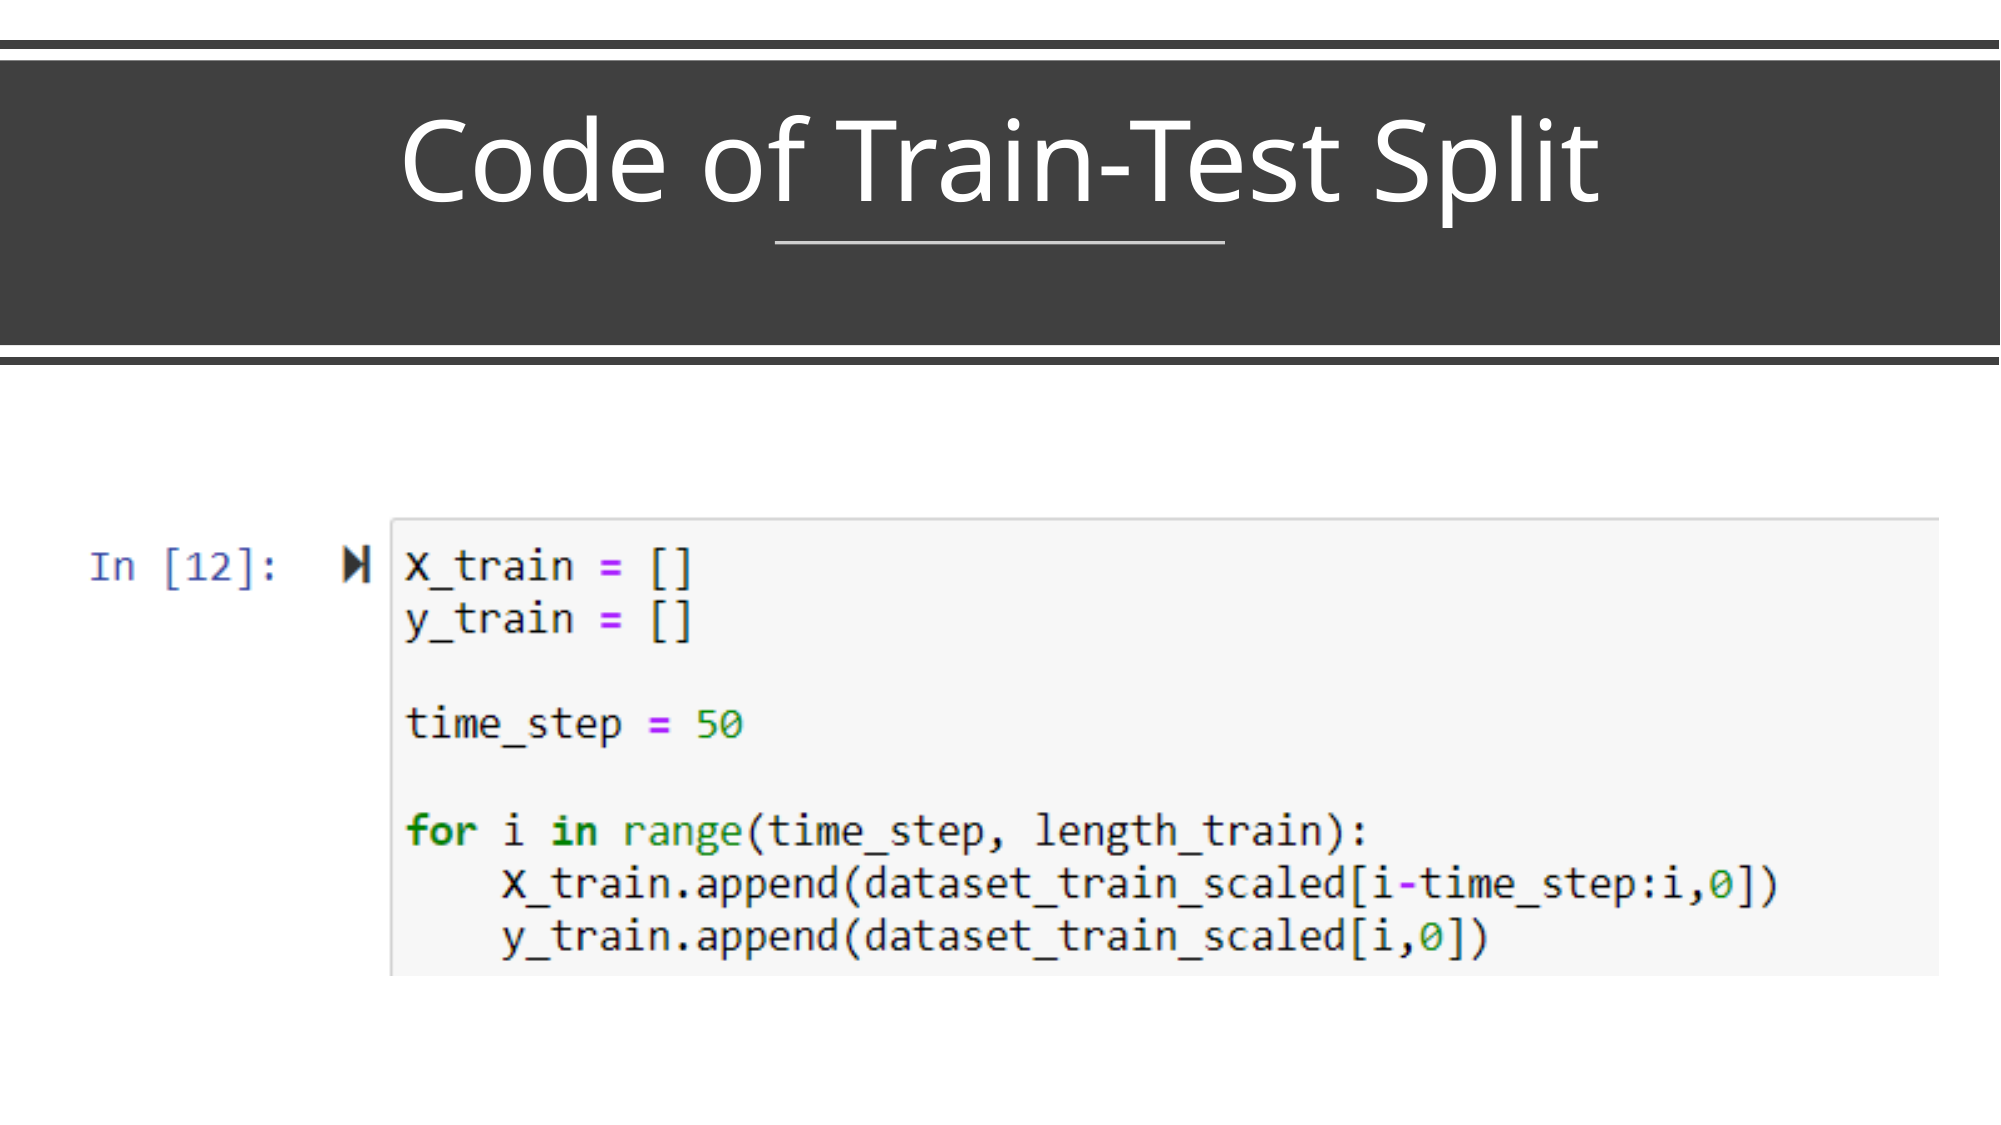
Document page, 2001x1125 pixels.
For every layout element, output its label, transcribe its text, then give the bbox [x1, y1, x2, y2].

text_box [0, 59, 2000, 346]
title Code of Train-Test Split [86, 80, 1914, 233]
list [52, 476, 1939, 976]
